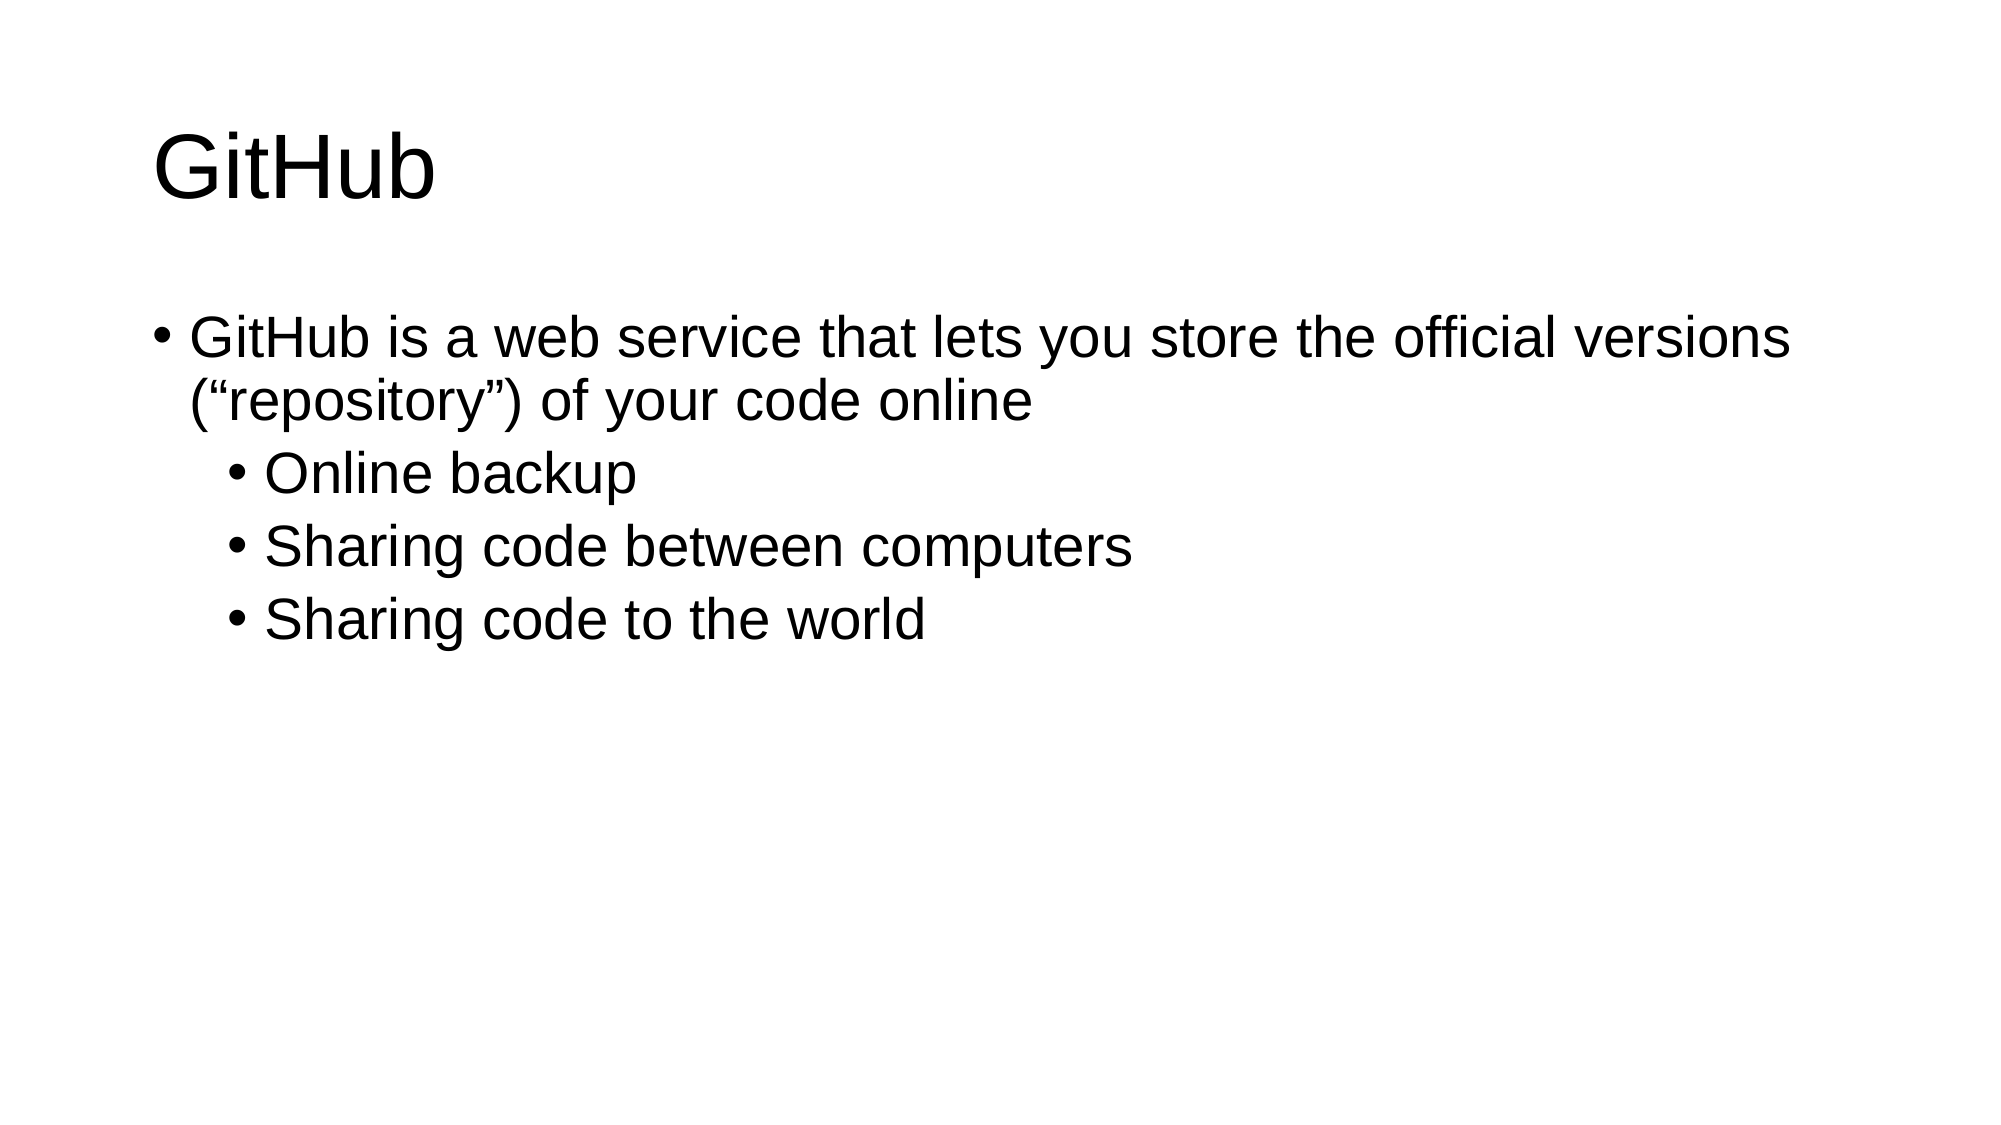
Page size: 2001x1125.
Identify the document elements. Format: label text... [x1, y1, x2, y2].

list GitHub is a web service that lets you store the official versions (“repository”) of your code online Online backup Sharing code between computers Sharing code to the world [137, 299, 1863, 750]
title GitHub [137, 59, 1863, 278]
